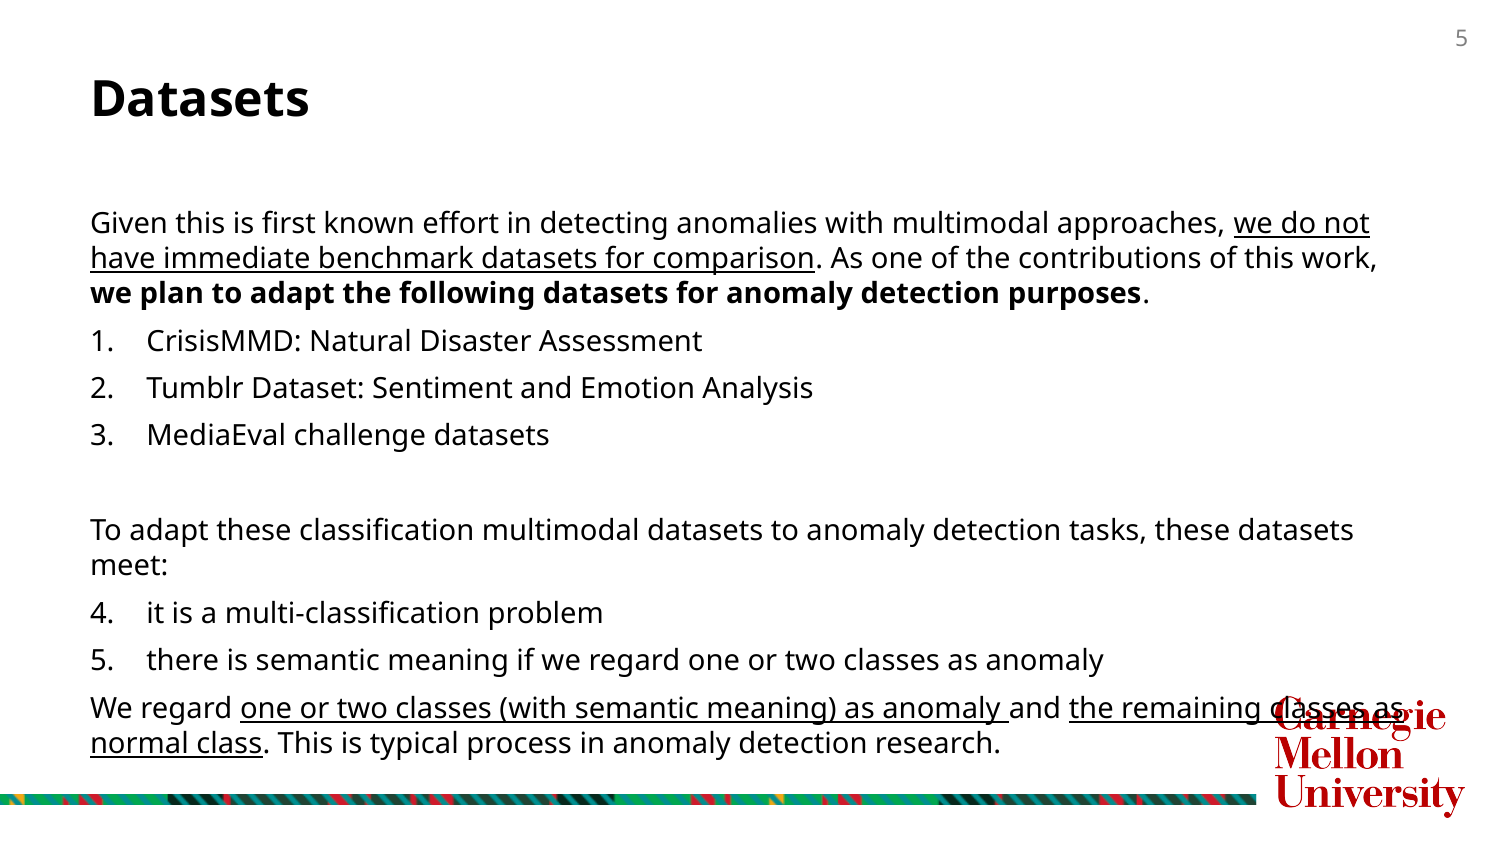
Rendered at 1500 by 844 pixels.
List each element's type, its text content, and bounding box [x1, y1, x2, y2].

list Given this is first known effort in detecting anomalies with multimodal approaches, we do not have immediate benchmark datasets for comparison. As one of the contributions of this work, we plan to adapt the following datasets for anomaly detection purposes. CrisisMMD: Natural Disaster Assessment Tumblr Dataset: Sentiment and Emotion Analysis MediaEval challenge datasets To adapt these classification multimodal datasets to anomaly detection tasks, these datasets meet: it is a multi-classification problem there is semantic meaning if we regard one or two classes as anomaly We regard one or two classes (with semantic meaning) as anomaly and the remaining classes as normal class. This is typical process in anomaly detection research. [75, 196, 1425, 760]
picture [0, 794, 1257, 805]
title Datasets [75, 59, 1425, 160]
picture [1275, 696, 1465, 818]
